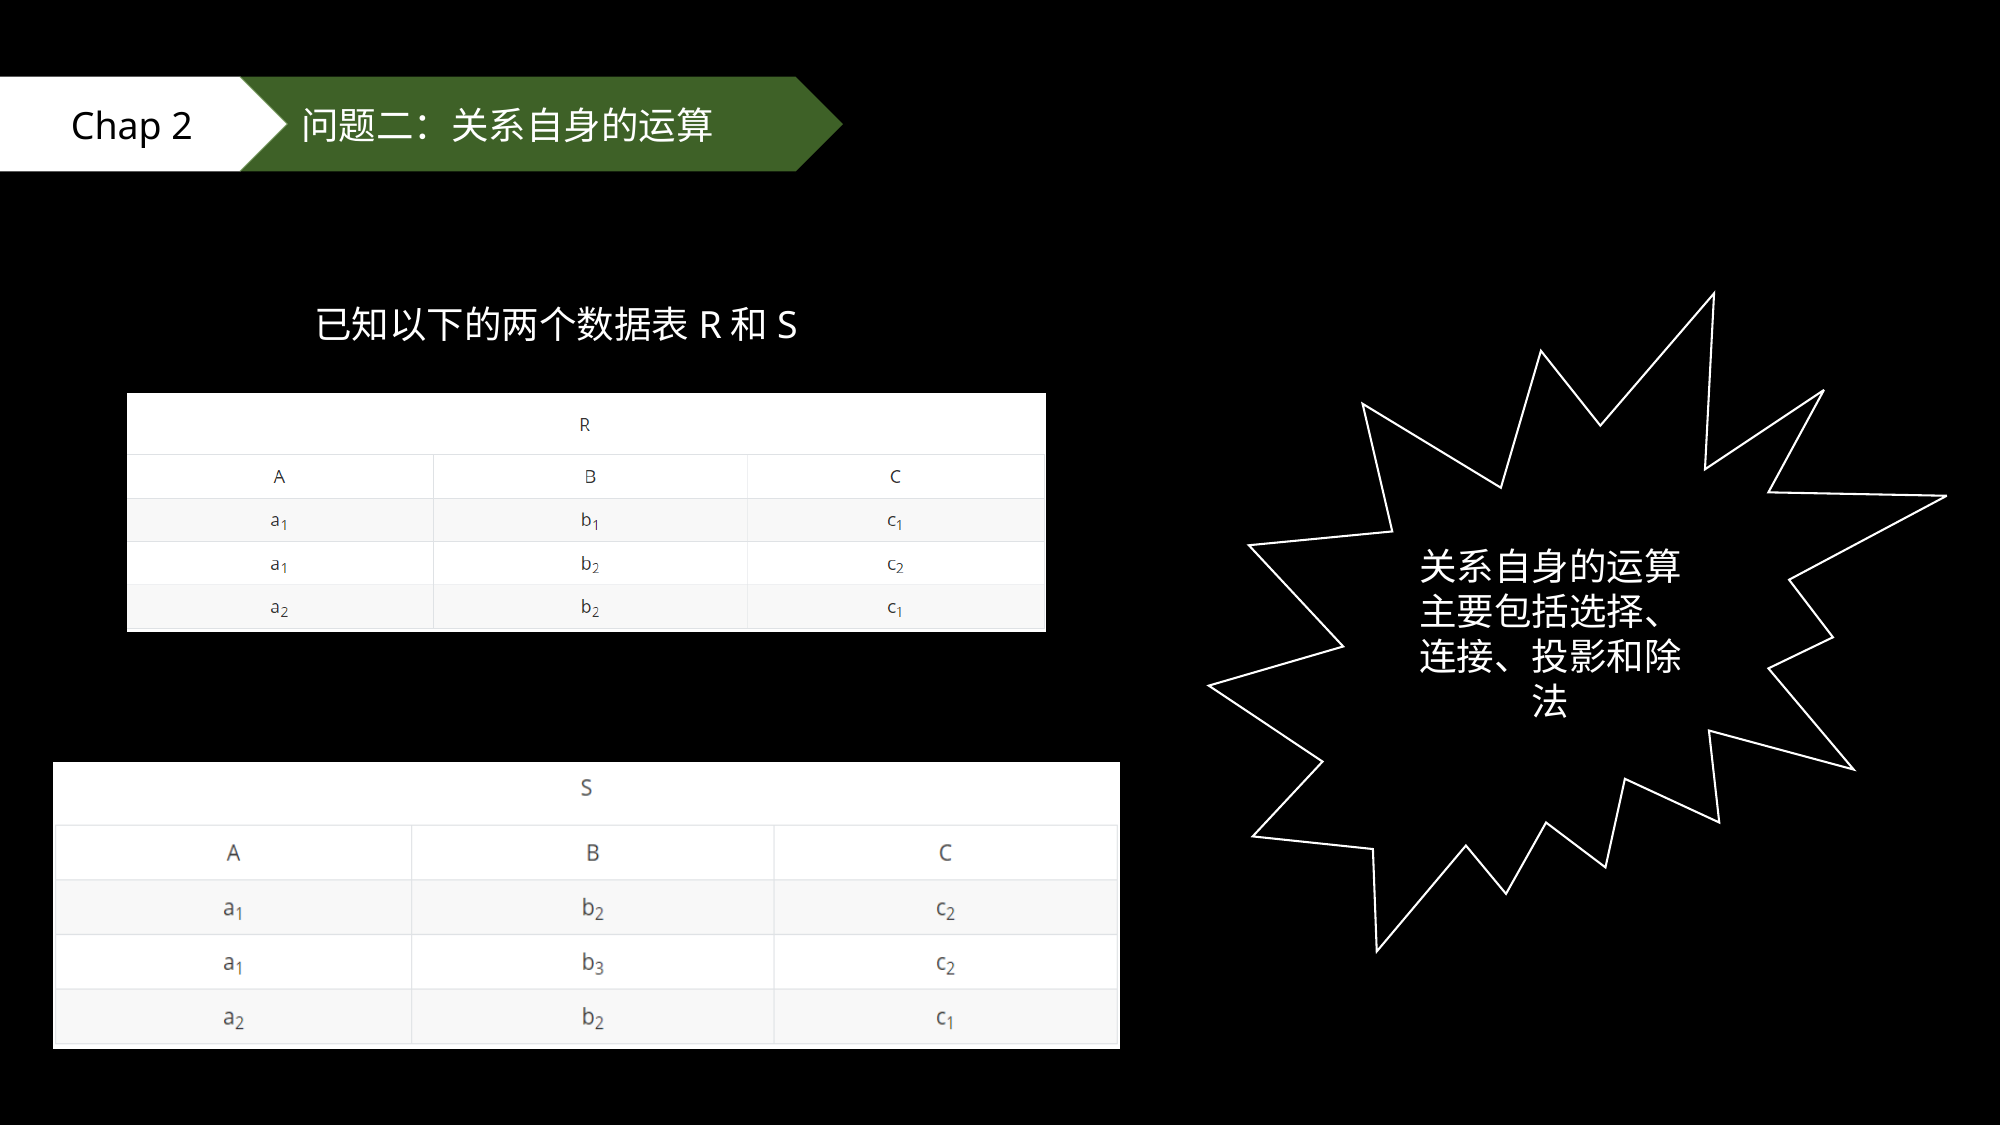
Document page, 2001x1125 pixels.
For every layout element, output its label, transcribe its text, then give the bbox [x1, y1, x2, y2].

text_box Chap 2 [0, 75, 284, 173]
text_box 问题二：关系自身的运算 [236, 75, 845, 173]
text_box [53, 293, 1120, 1049]
text_box 关系自身的运算主要包括选择、连接、投影和除法 [1206, 290, 1948, 955]
